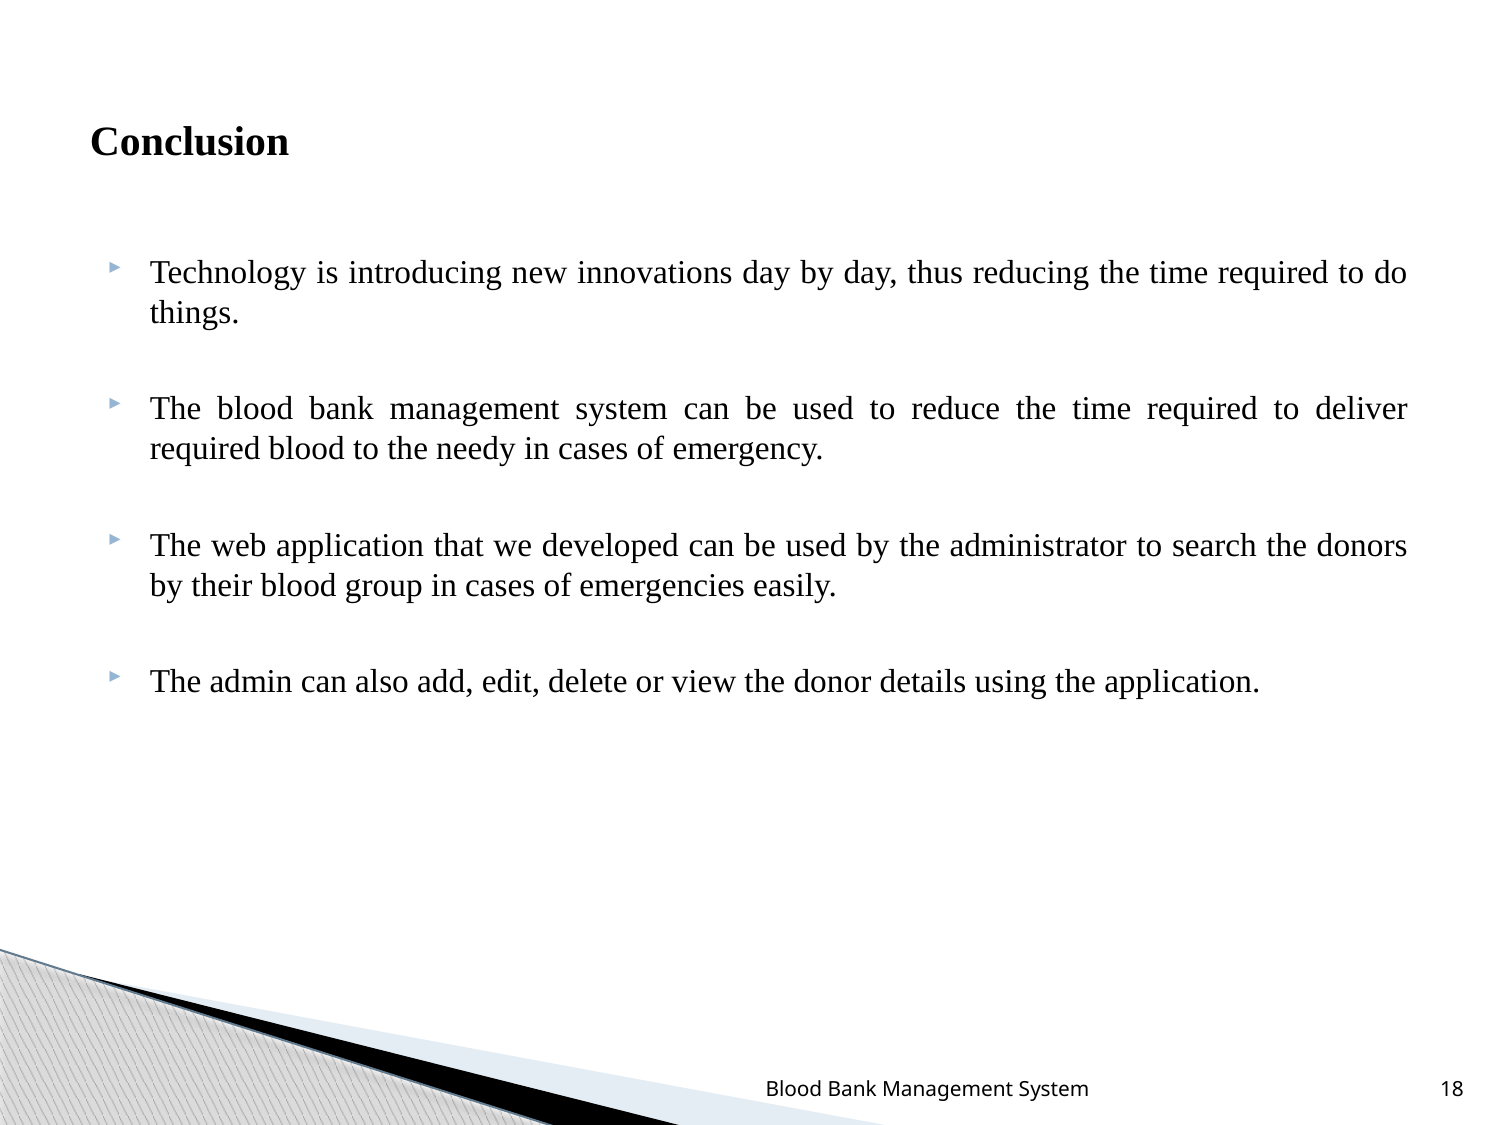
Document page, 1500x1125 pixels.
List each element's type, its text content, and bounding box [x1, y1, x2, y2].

title Conclusion [75, 45, 1425, 233]
list Technology is introducing new innovations day by day, thus reducing the time required to do things. The blood bank management system can be used to reduce the time required to deliver required blood to the needy in cases of emergency. The web application that we developed can be used by the administrator to search the donors by their blood group in cases of emergencies easily. The admin can also add, edit, delete or view the donor details using the application. [75, 243, 1425, 986]
slide_number 18 [1418, 1051, 1479, 1112]
footer Blood Bank Management System [718, 1051, 1105, 1112]
